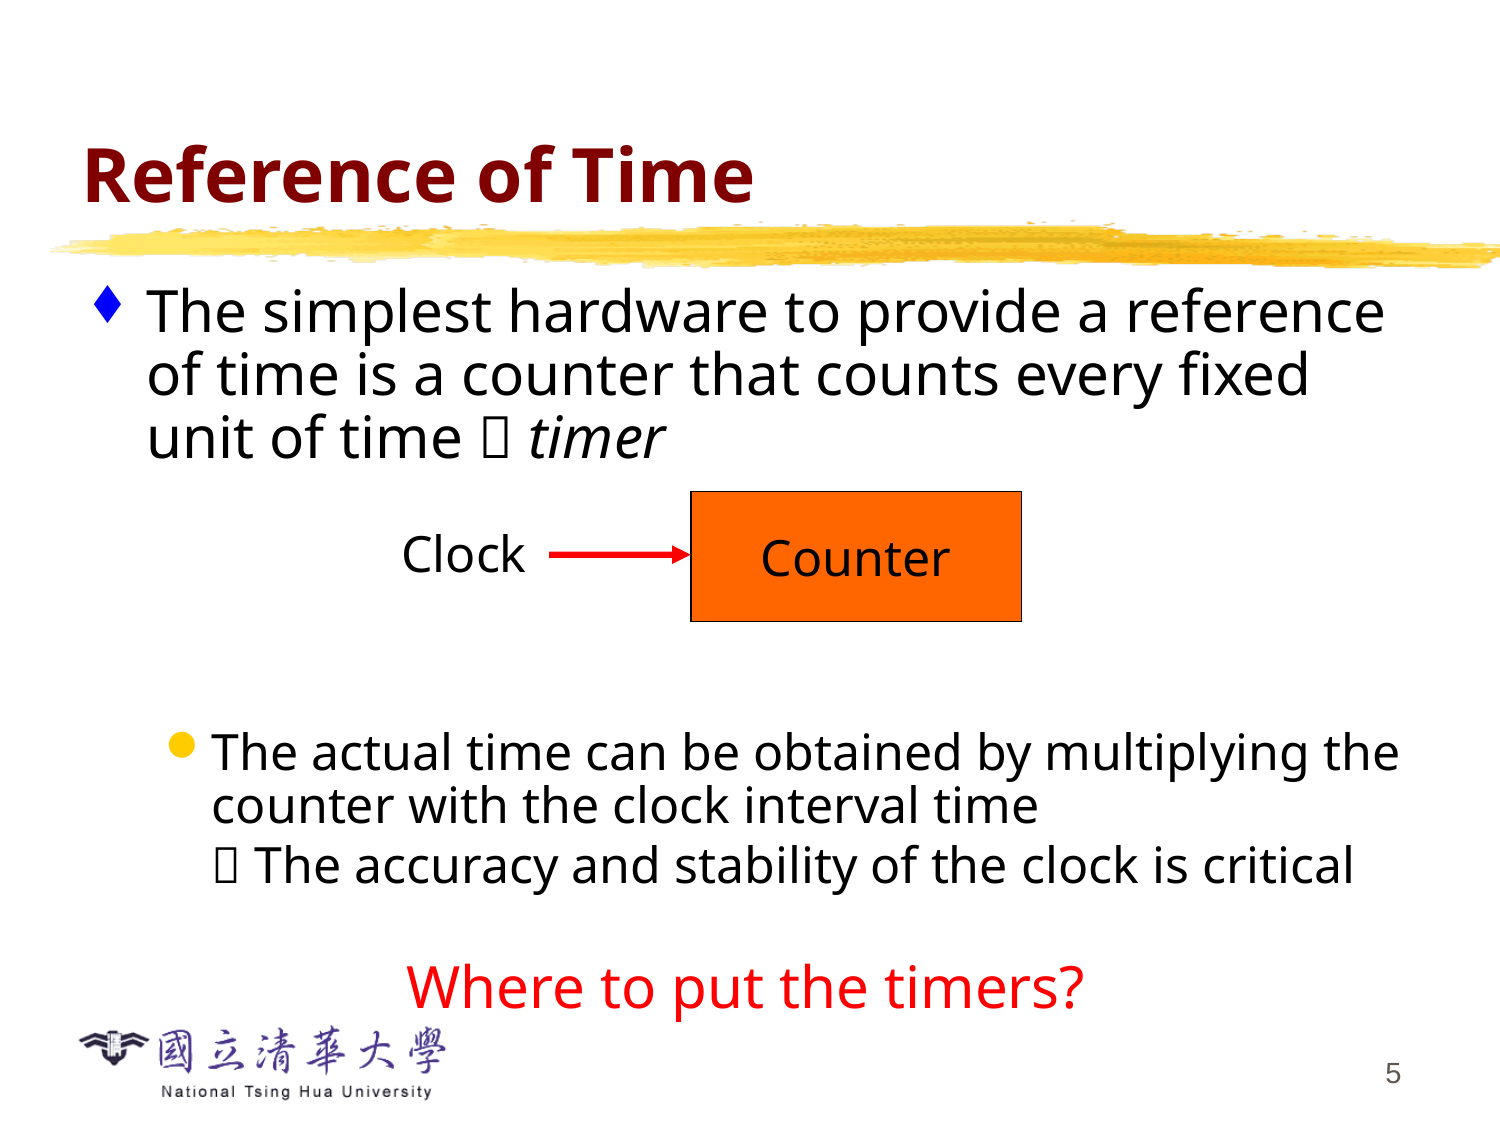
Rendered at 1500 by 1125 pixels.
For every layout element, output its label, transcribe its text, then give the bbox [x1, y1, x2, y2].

list The simplest hardware to provide a reference of time is a counter that counts every fixed unit of time  timer The actual time can be obtained by multiplying the counter with the clock interval time  The accuracy and stability of the clock is critical Where to put the timers? [74, 274, 1417, 1013]
picture [74, 1013, 452, 1125]
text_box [390, 491, 1022, 622]
picture [50, 215, 1500, 279]
slide_number 4 [1103, 1021, 1417, 1098]
title Reference of Time [66, 37, 1413, 226]
